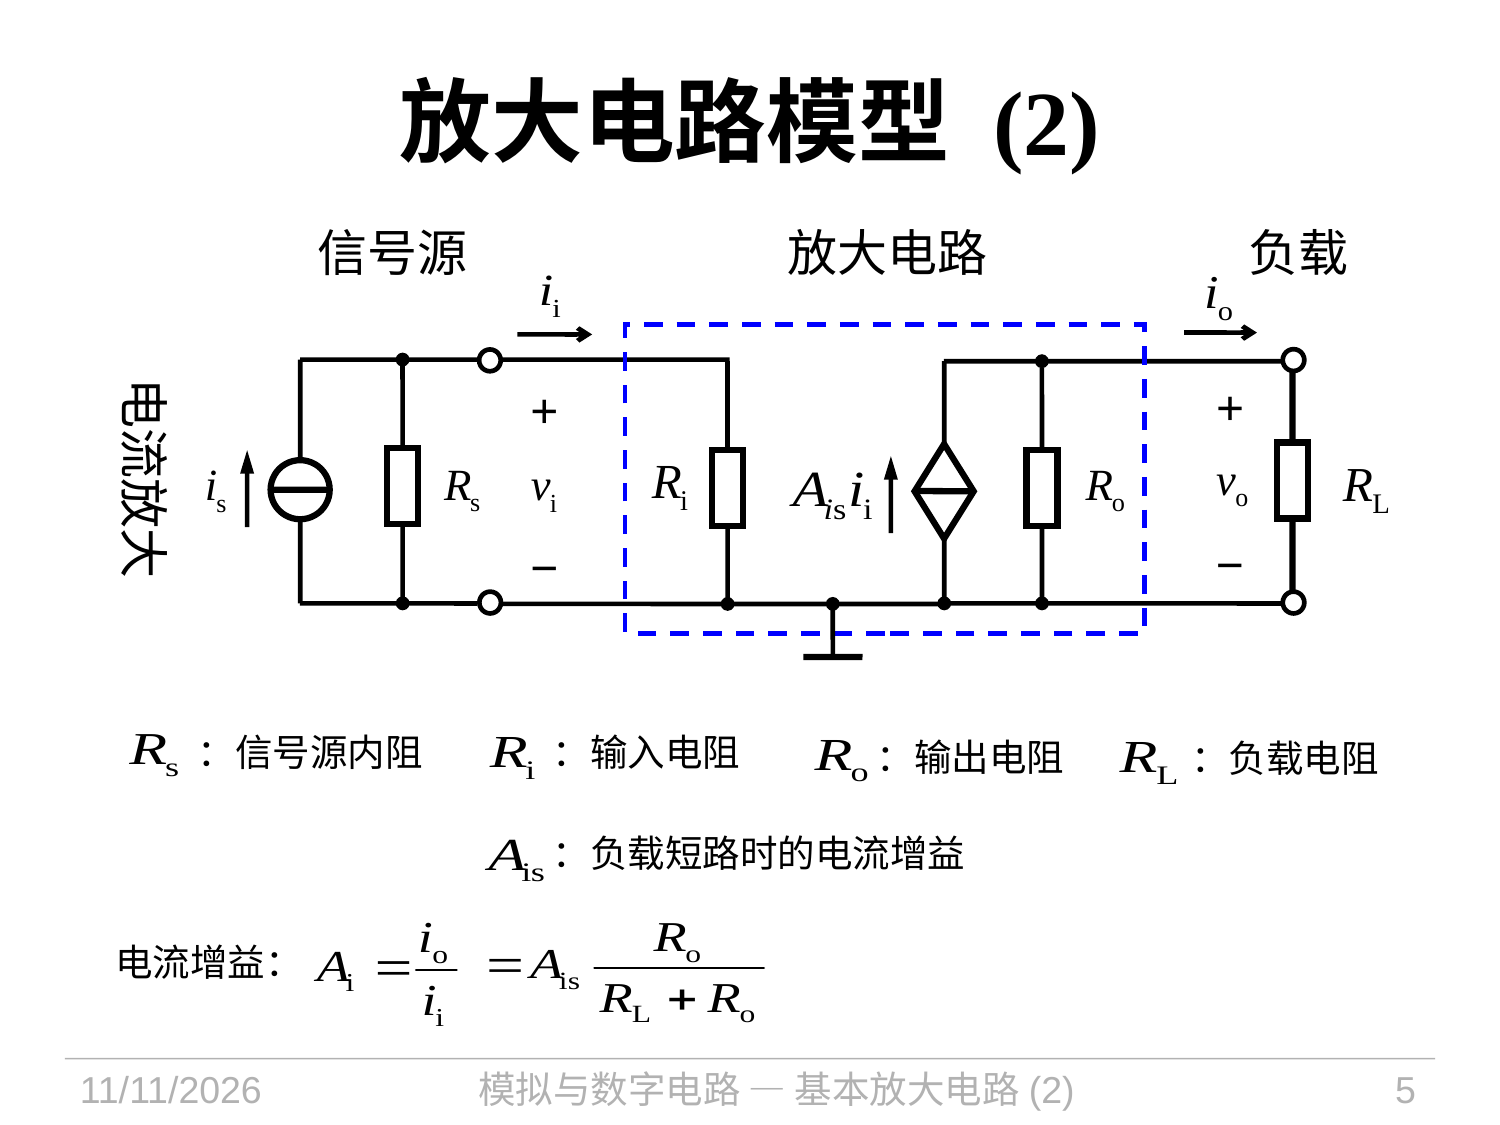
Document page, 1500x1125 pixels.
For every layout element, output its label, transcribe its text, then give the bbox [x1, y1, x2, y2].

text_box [199, 349, 502, 614]
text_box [1209, 450, 1259, 518]
text_box [517, 327, 593, 342]
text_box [778, 455, 882, 533]
text_box [887, 456, 898, 534]
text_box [474, 911, 774, 1033]
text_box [1197, 260, 1242, 332]
text_box ：输入电阻 [546, 721, 756, 781]
text_box + [530, 378, 559, 439]
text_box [117, 718, 191, 788]
text_box [1282, 591, 1305, 614]
text_box 放大电路 [772, 214, 1003, 289]
footer 模拟与数字电路 — 基本放大电路(2) [373, 1058, 1179, 1125]
text_box ：负载电阻 [1194, 727, 1394, 787]
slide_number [64, 1058, 348, 1125]
text_box + [1215, 375, 1245, 436]
title 放大电路模型 (2) [75, 24, 1425, 213]
text_box [1282, 349, 1305, 371]
text_box ：信号源内阻 [195, 721, 439, 782]
text_box − [1215, 531, 1245, 592]
text_box [1277, 442, 1309, 519]
text_box − [529, 535, 559, 596]
slide_number 5 [1230, 1058, 1431, 1125]
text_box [1077, 455, 1134, 523]
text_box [802, 723, 881, 794]
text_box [473, 824, 558, 894]
text_box [826, 597, 839, 657]
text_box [1108, 726, 1192, 793]
text_box ：负载短路时的电流增益 [556, 822, 981, 883]
text_box ：输出电阻 [885, 726, 1080, 786]
text_box 信号源 [302, 214, 483, 289]
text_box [478, 721, 546, 788]
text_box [304, 910, 468, 1037]
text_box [524, 455, 566, 520]
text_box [1333, 452, 1400, 522]
text_box [624, 324, 1145, 634]
text_box 电流放大 [92, 370, 184, 588]
text_box 电流增益： [100, 931, 299, 992]
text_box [532, 260, 573, 325]
text_box [1242, 326, 1257, 340]
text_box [642, 449, 697, 520]
text_box 负载 [1233, 214, 1364, 289]
